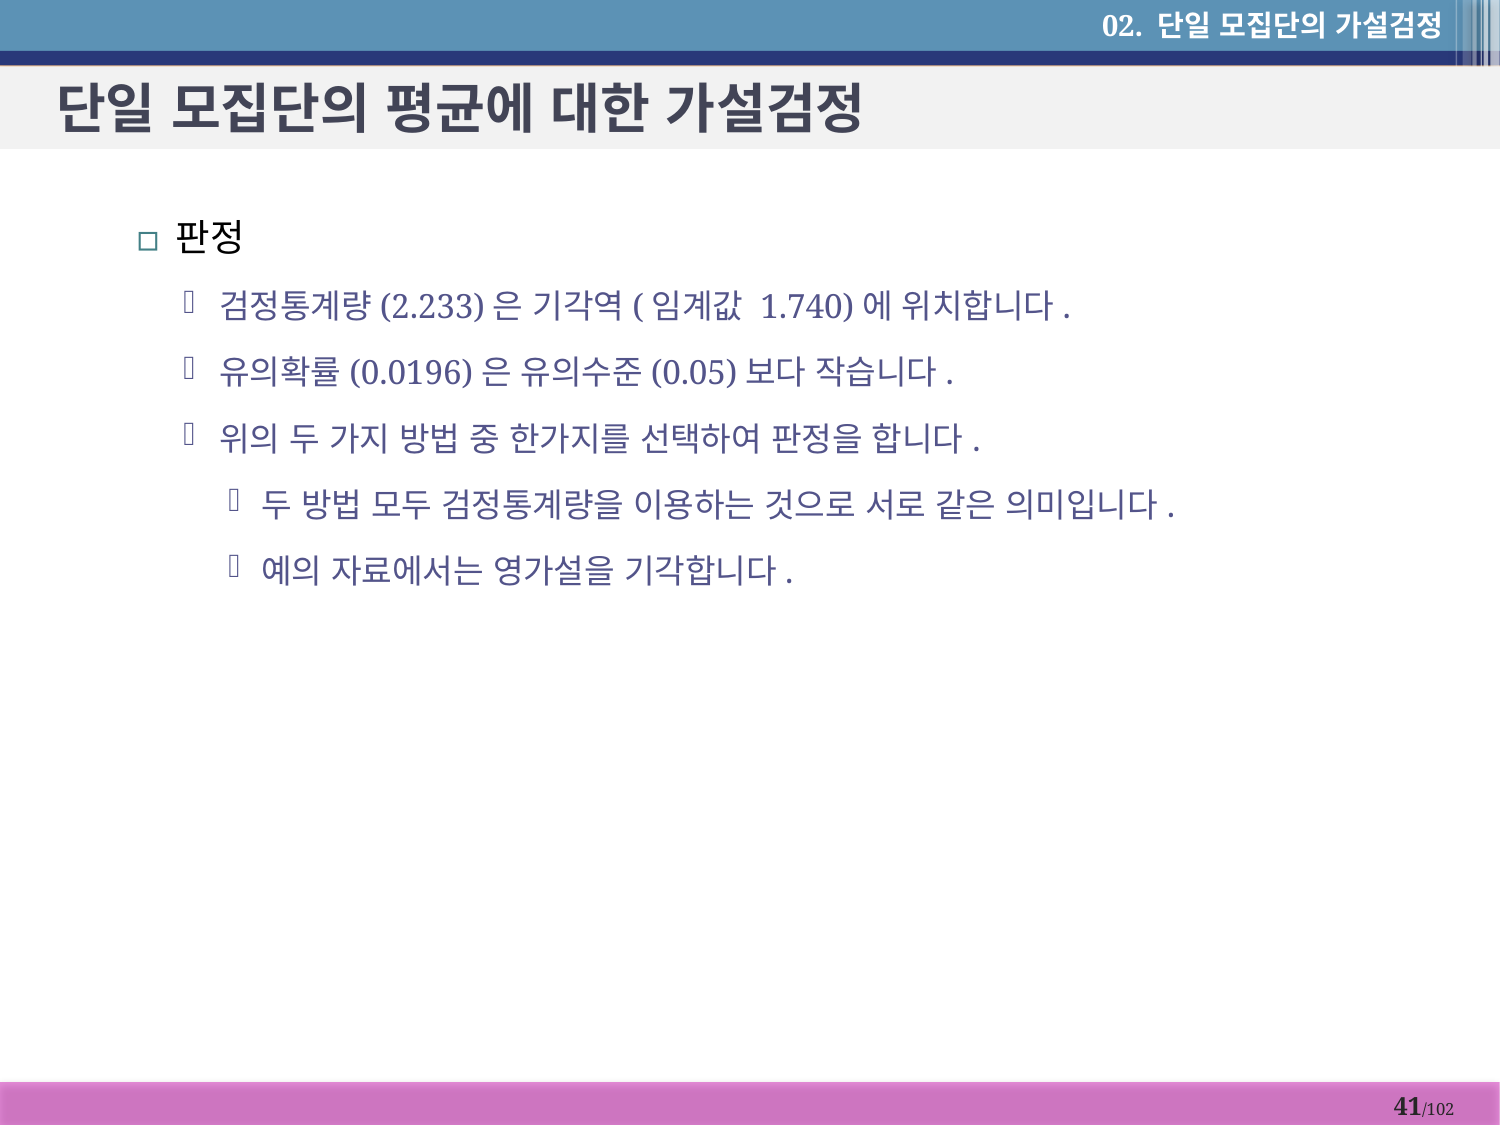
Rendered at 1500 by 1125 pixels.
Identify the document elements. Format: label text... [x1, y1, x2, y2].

text_box [41, 0, 1459, 55]
list 판정 검정통계량(2.233)은 기각역(임계값 1.740)에 위치합니다. 유의확률(0.0196)은 유의수준(0.05)보다 작습니다. 위의 두 가지 방법 중 한가지를 선택하여 판정을 합니다. 두 방법 모두 검정통계량을 이용하는 것으로 서로 같은 의미입니다. 예의 자료에서는 영가설을 기각합니다. [53, 184, 1447, 1079]
title 단일 모집단의 평균에 대한 가설검정 [41, 64, 1459, 149]
text_box 02. 단일 모집단의 가설검정 [820, 0, 1459, 50]
